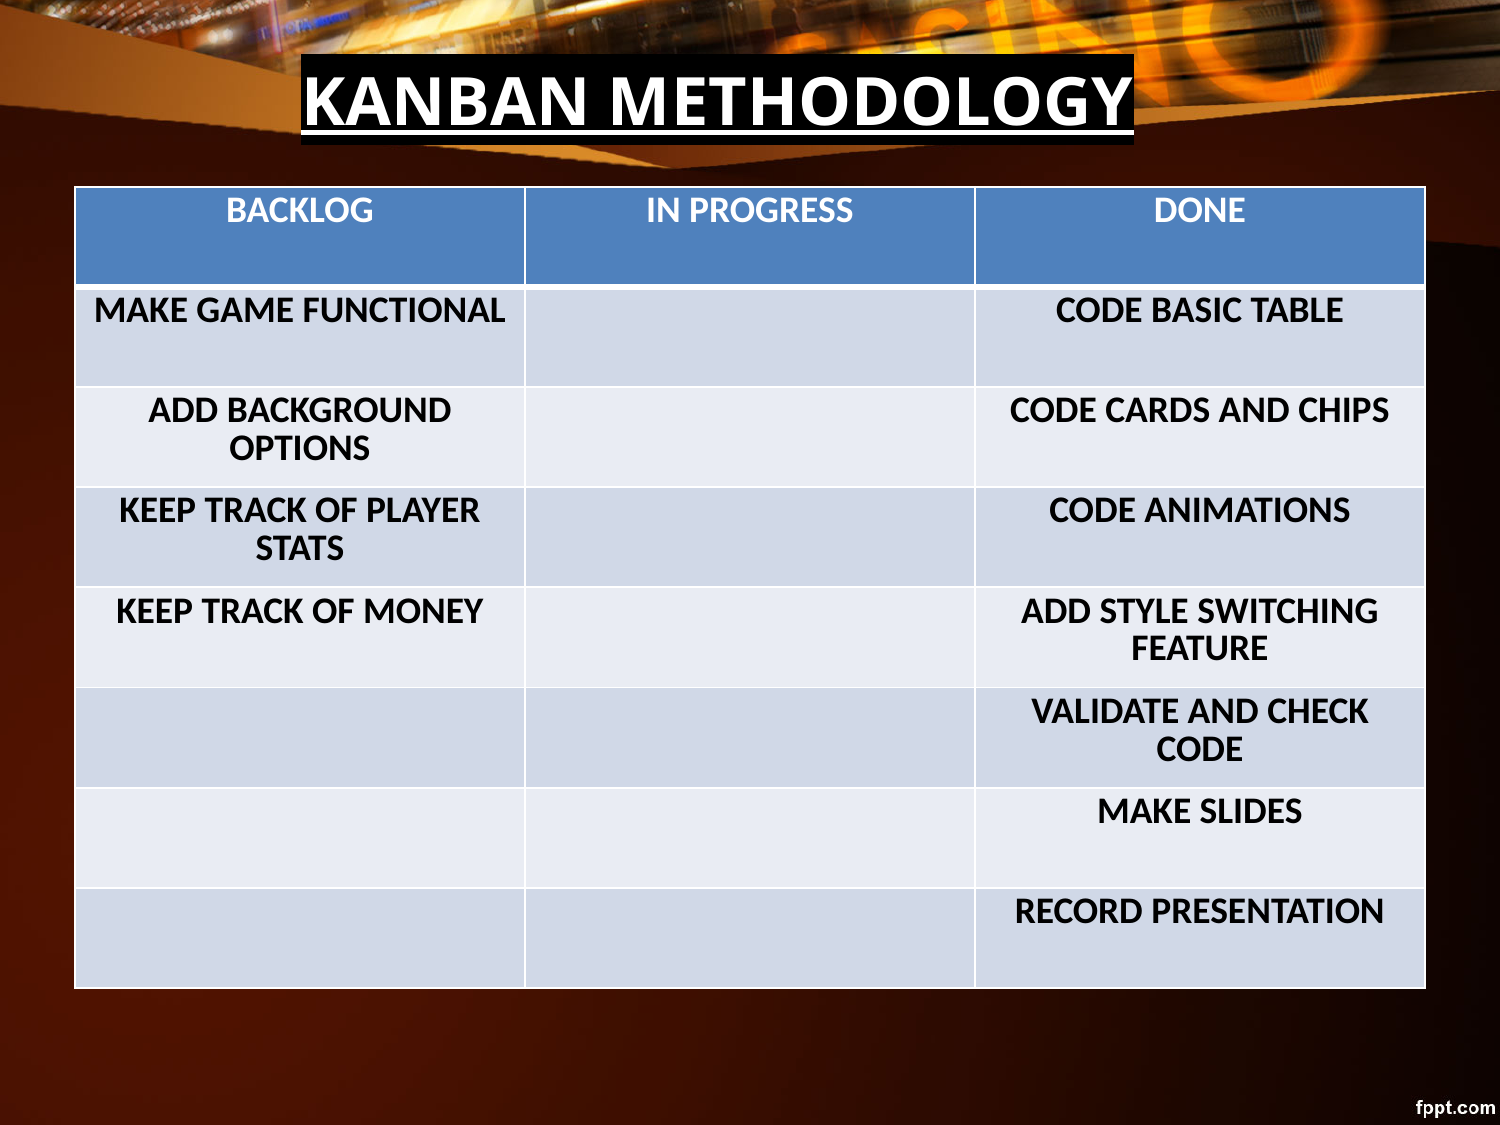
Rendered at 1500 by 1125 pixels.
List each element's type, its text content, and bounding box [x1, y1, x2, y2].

table_cell KEEP TRACK OF MONEY [76, 588, 524, 687]
table_header DONE [976, 188, 1424, 284]
table_cell [526, 290, 974, 386]
table_header IN PROGRESS [526, 188, 974, 284]
table_cell [526, 789, 974, 887]
table_cell [526, 889, 974, 987]
table_cell CODE BASIC TABLE [976, 290, 1424, 386]
table_cell [526, 488, 974, 586]
table_cell [526, 588, 974, 687]
text_box KANBAN METHODOLOGY [286, 51, 1214, 146]
table_cell ADD STYLE SWITCHING FEATURE [976, 588, 1424, 687]
table_cell RECORD PRESENTATION [976, 889, 1424, 987]
table_cell MAKE GAME FUNCTIONAL [76, 290, 524, 386]
table_cell [526, 388, 974, 486]
table_header BACKLOG [76, 188, 524, 284]
table_cell ADD BACKGROUND OPTIONS [76, 388, 524, 486]
table_cell [76, 688, 524, 787]
table_cell KEEP TRACK OF PLAYER STATS [76, 488, 524, 586]
table_cell MAKE SLIDES [976, 789, 1424, 887]
picture [0, 0, 1500, 1125]
table_cell [526, 688, 974, 787]
table_cell [76, 789, 524, 887]
table_cell CODE ANIMATIONS [976, 488, 1424, 586]
table_cell [76, 889, 524, 987]
table_cell VALIDATE AND CHECK CODE [976, 688, 1424, 787]
table_cell CODE CARDS AND CHIPS [976, 388, 1424, 486]
